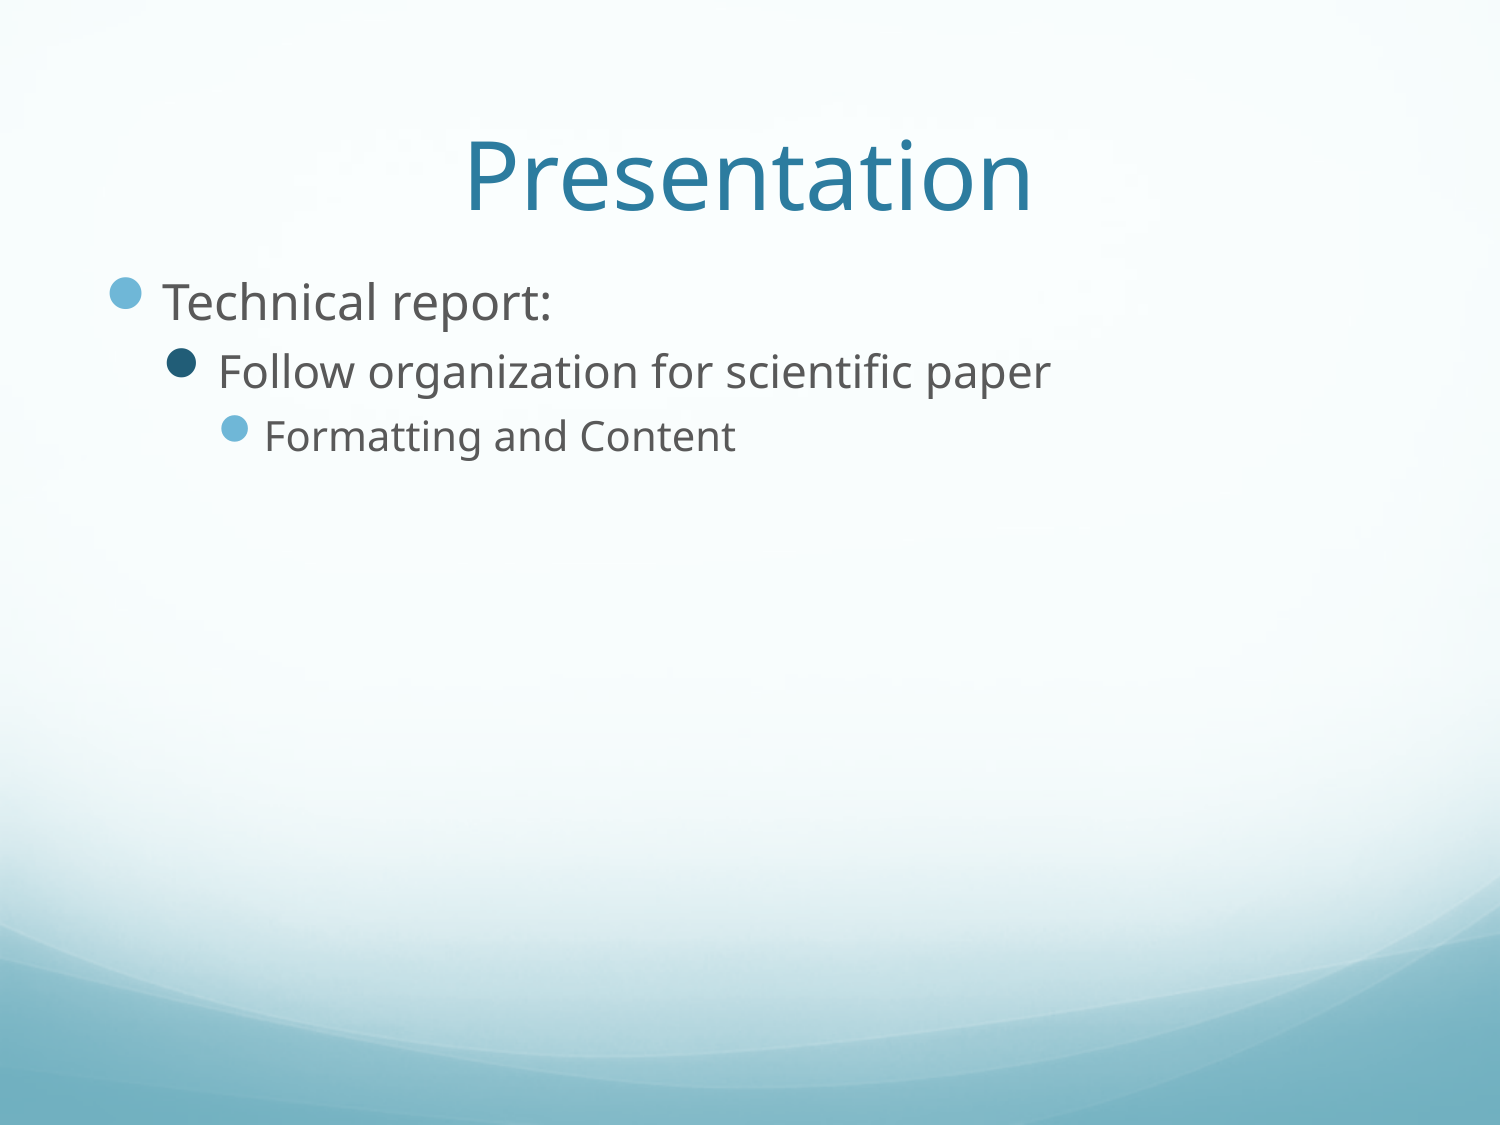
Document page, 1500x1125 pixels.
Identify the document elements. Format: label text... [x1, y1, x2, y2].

title Presentation [90, 17, 1410, 237]
list Technical report: Follow organization for scientific paper Formatting and Content [90, 262, 1410, 975]
